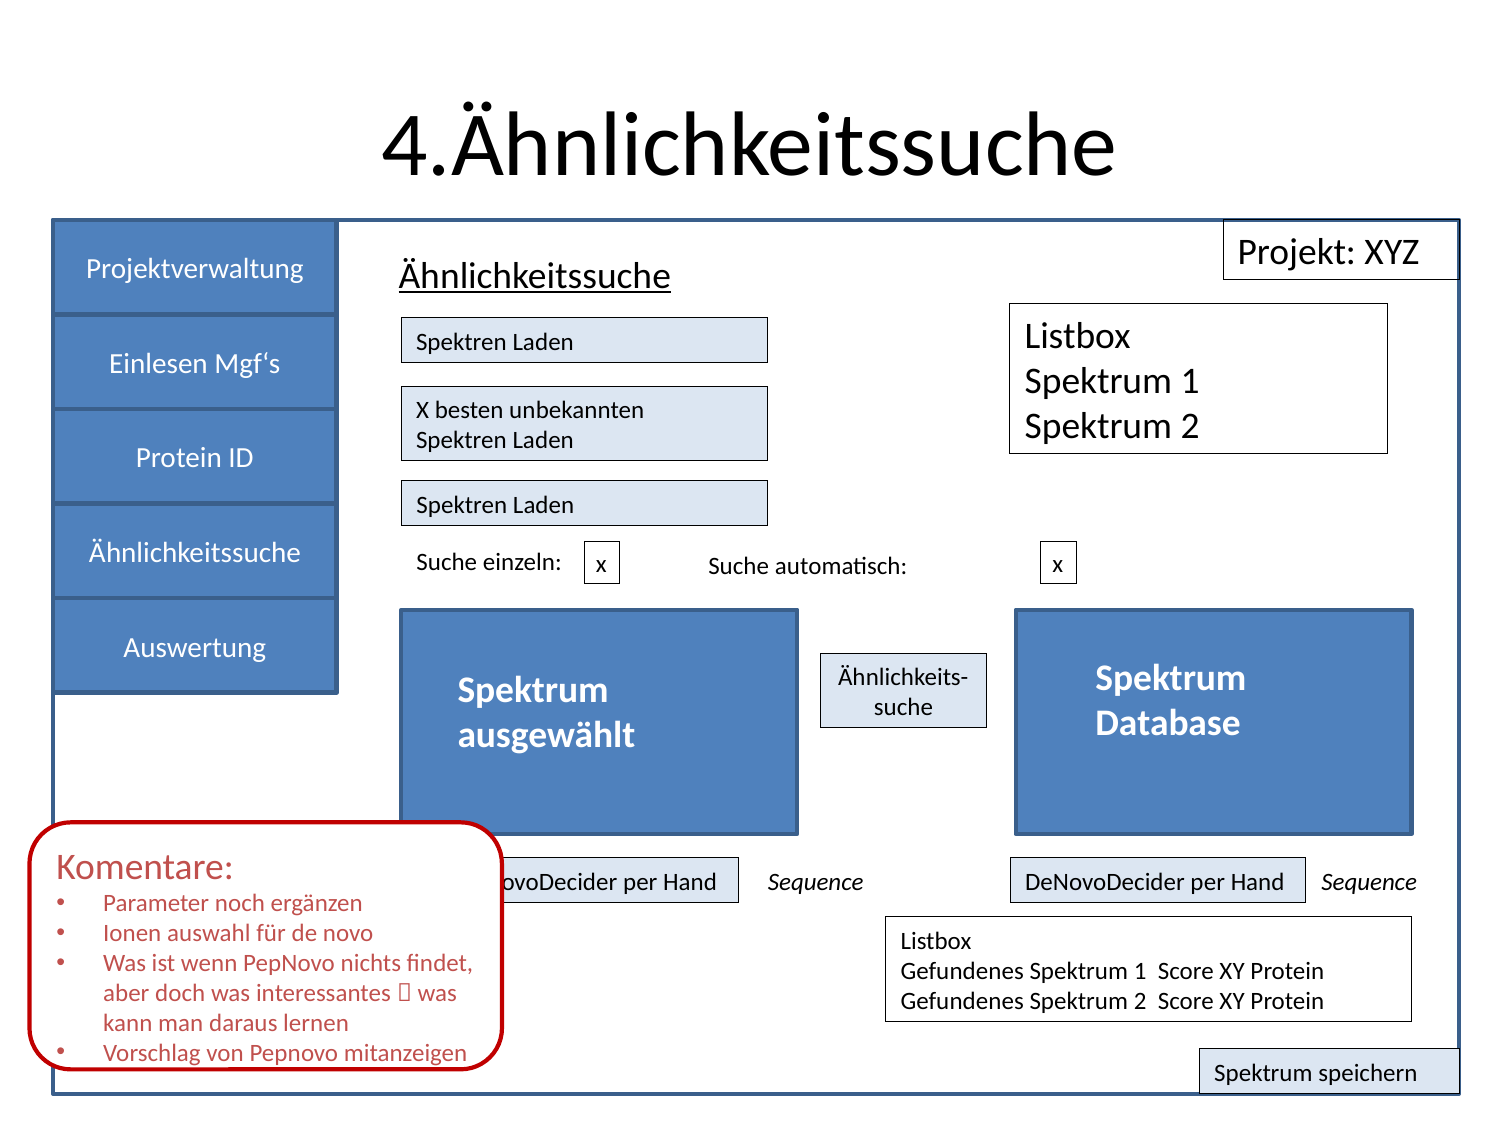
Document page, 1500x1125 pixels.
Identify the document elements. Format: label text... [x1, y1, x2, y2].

title 4.Ähnlichkeitssuche [75, 45, 1425, 218]
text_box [52, 219, 1459, 1095]
text_box Komentare: Parameter noch ergänzen Ionen auswahl für de novo Was ist wenn PepNovo nichts findet, aber doch was interessantes  was kann man daraus lernen Vorschlag von Pepnovo mitanzeigen [27, 827, 47, 1065]
